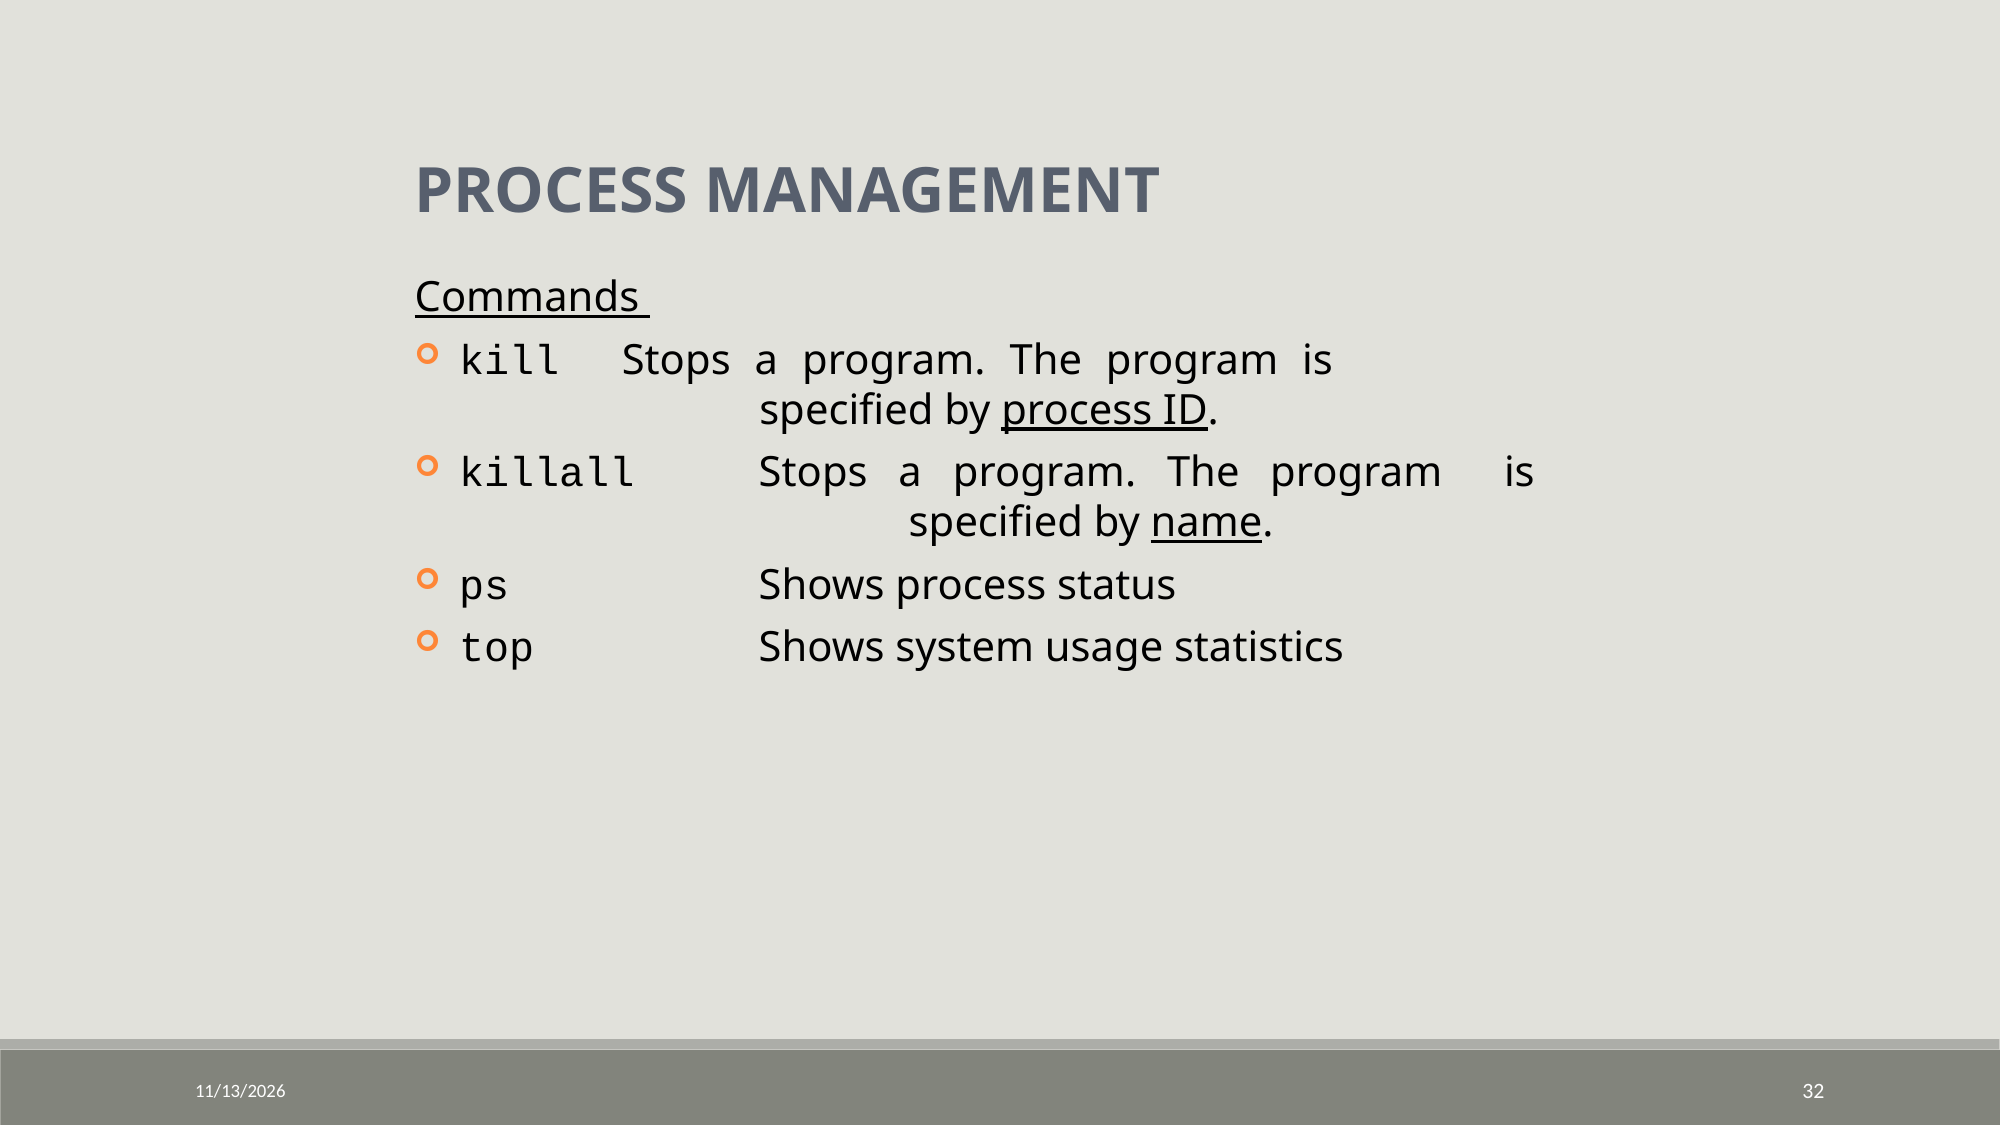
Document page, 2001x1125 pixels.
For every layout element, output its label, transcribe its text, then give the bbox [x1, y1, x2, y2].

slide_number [180, 1059, 586, 1120]
text_box Commands kill Stops a program. The program is specified by process ID. killall Stops a program. The program is specified by name. ps Shows process status top Shows system usage statistics [399, 262, 1664, 977]
slide_number 32 [1624, 1059, 1840, 1120]
text_box PROCESS MANAGEMENT [399, 45, 1675, 234]
